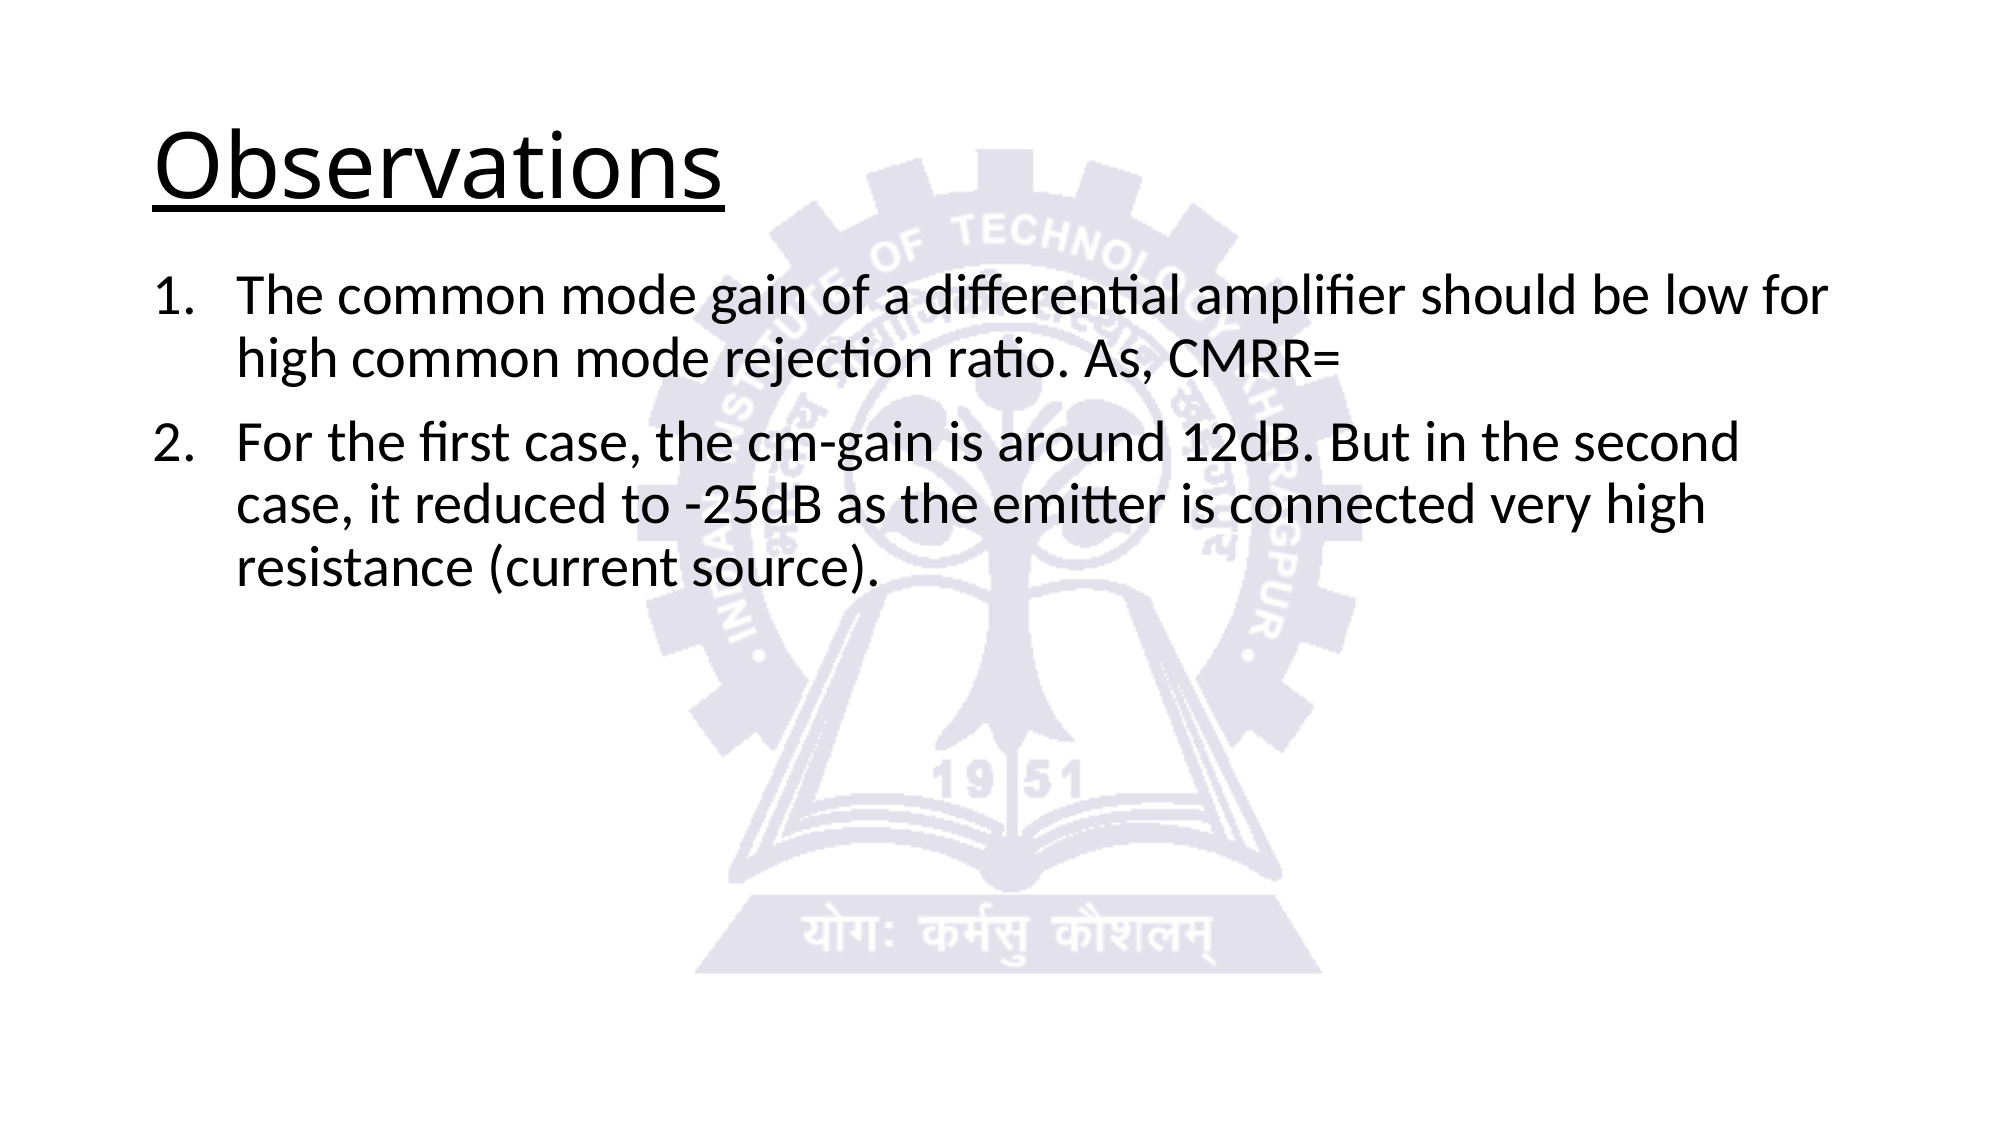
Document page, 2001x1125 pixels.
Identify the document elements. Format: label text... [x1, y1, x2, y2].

title Observations [137, 59, 1863, 278]
